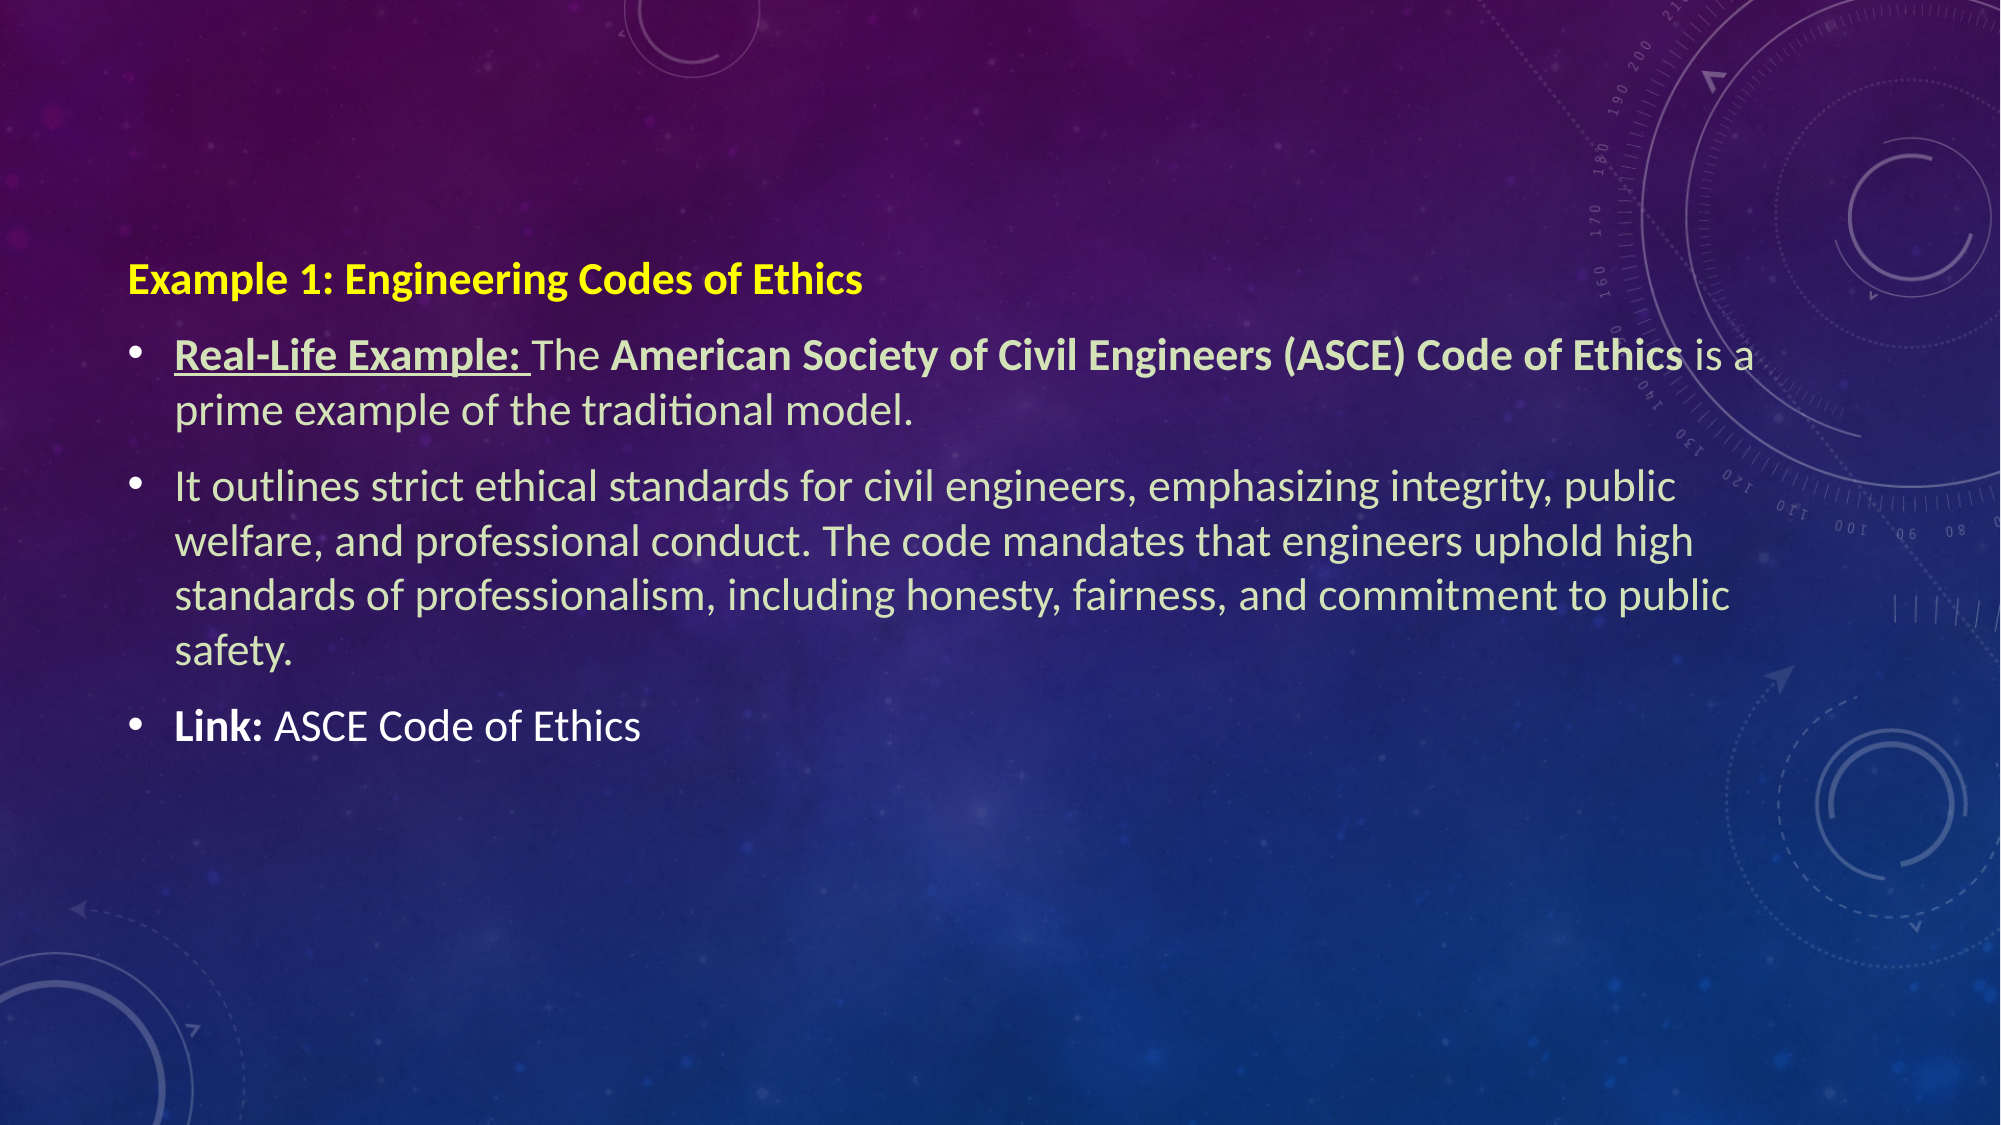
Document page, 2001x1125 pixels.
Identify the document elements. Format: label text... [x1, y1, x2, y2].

picture [0, 0, 2001, 1125]
list Example 1: Engineering Codes of Ethics Real-Life Example: The American Society of Civil Engineers (ASCE) Code of Ethics is a prime example of the traditional model. It outlines strict ethical standards for civil engineers, emphasizing integrity, public welfare, and professional conduct. The code mandates that engineers uphold high standards of professionalism, including honesty, fairness, and commitment to public safety. Link: ASCE Code of Ethics [112, 125, 1775, 950]
